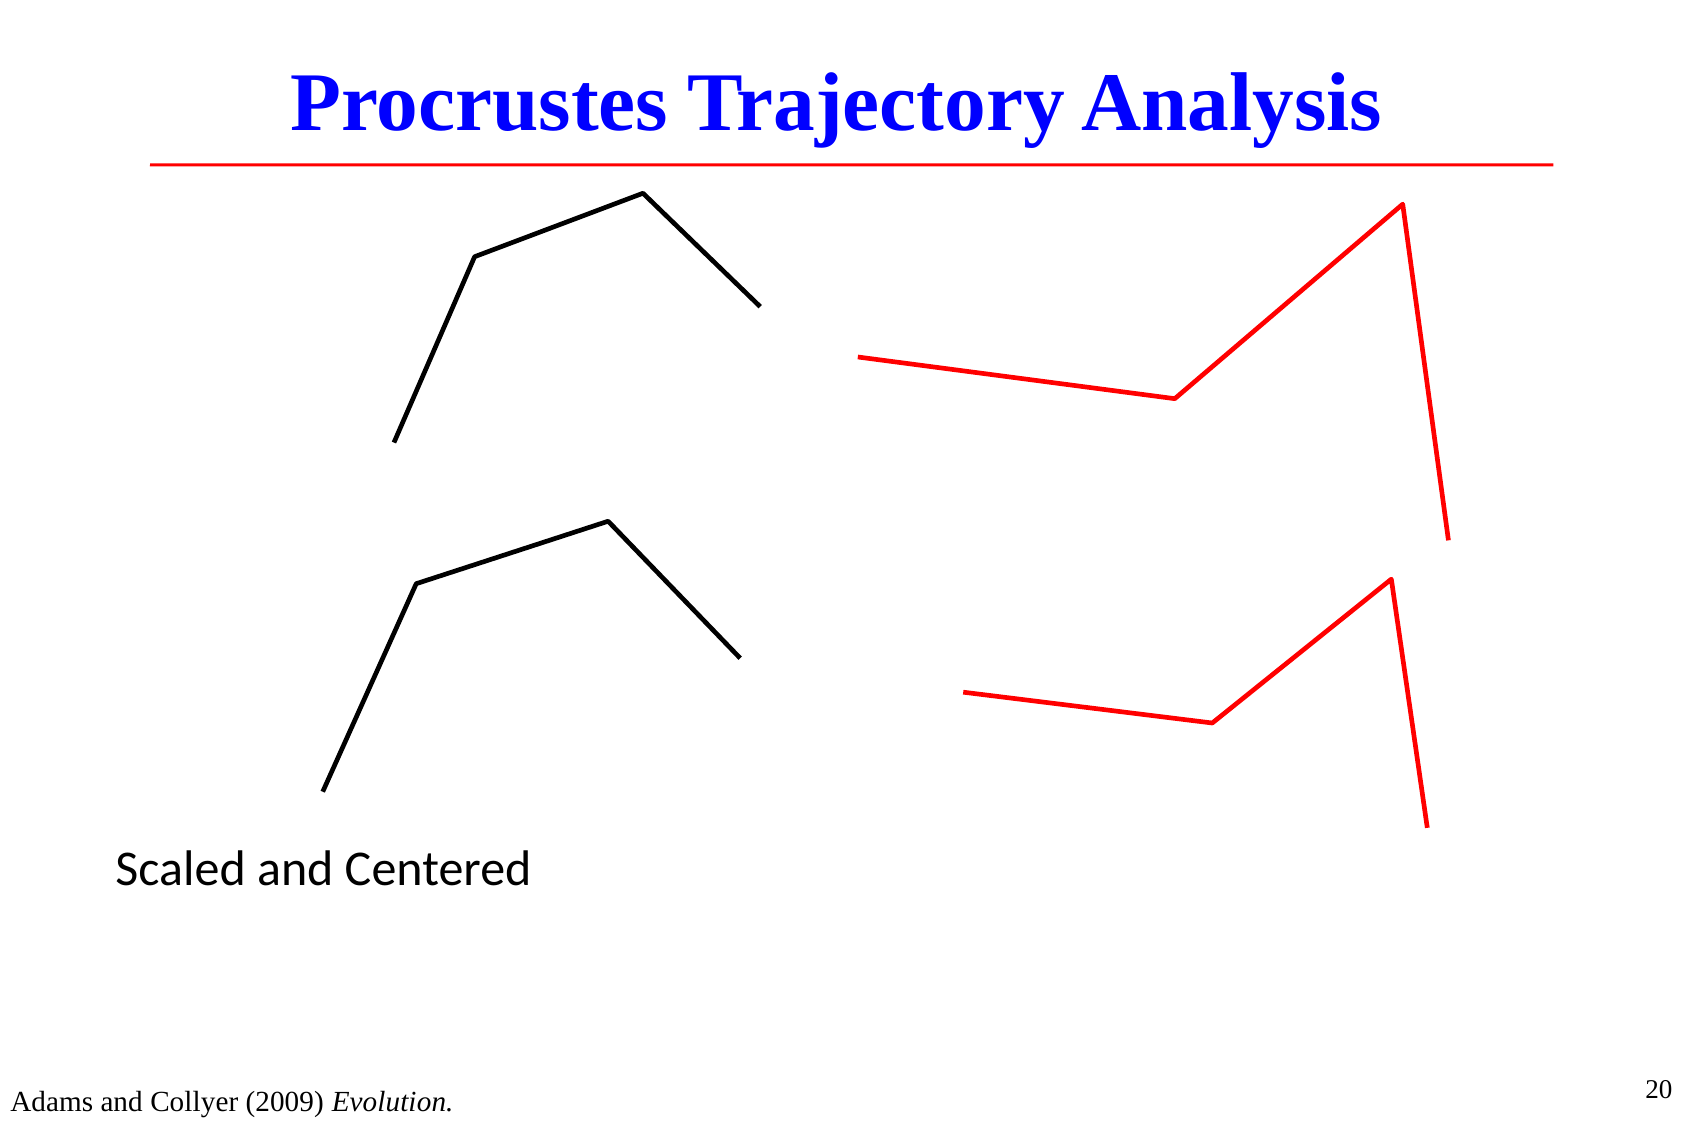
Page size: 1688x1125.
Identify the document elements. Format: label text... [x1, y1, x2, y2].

text_box Procrustes Trajectory Analysis [78, 15, 1596, 204]
text_box [857, 204, 1449, 541]
text_box [322, 521, 741, 792]
text_box [963, 579, 1428, 828]
text_box Scaled and Centered [70, 827, 577, 903]
slide_number 20 [1335, 1050, 1688, 1125]
text_box [393, 204, 761, 443]
text_box Adams and Collyer (2009) Evolution. [0, 1074, 756, 1125]
